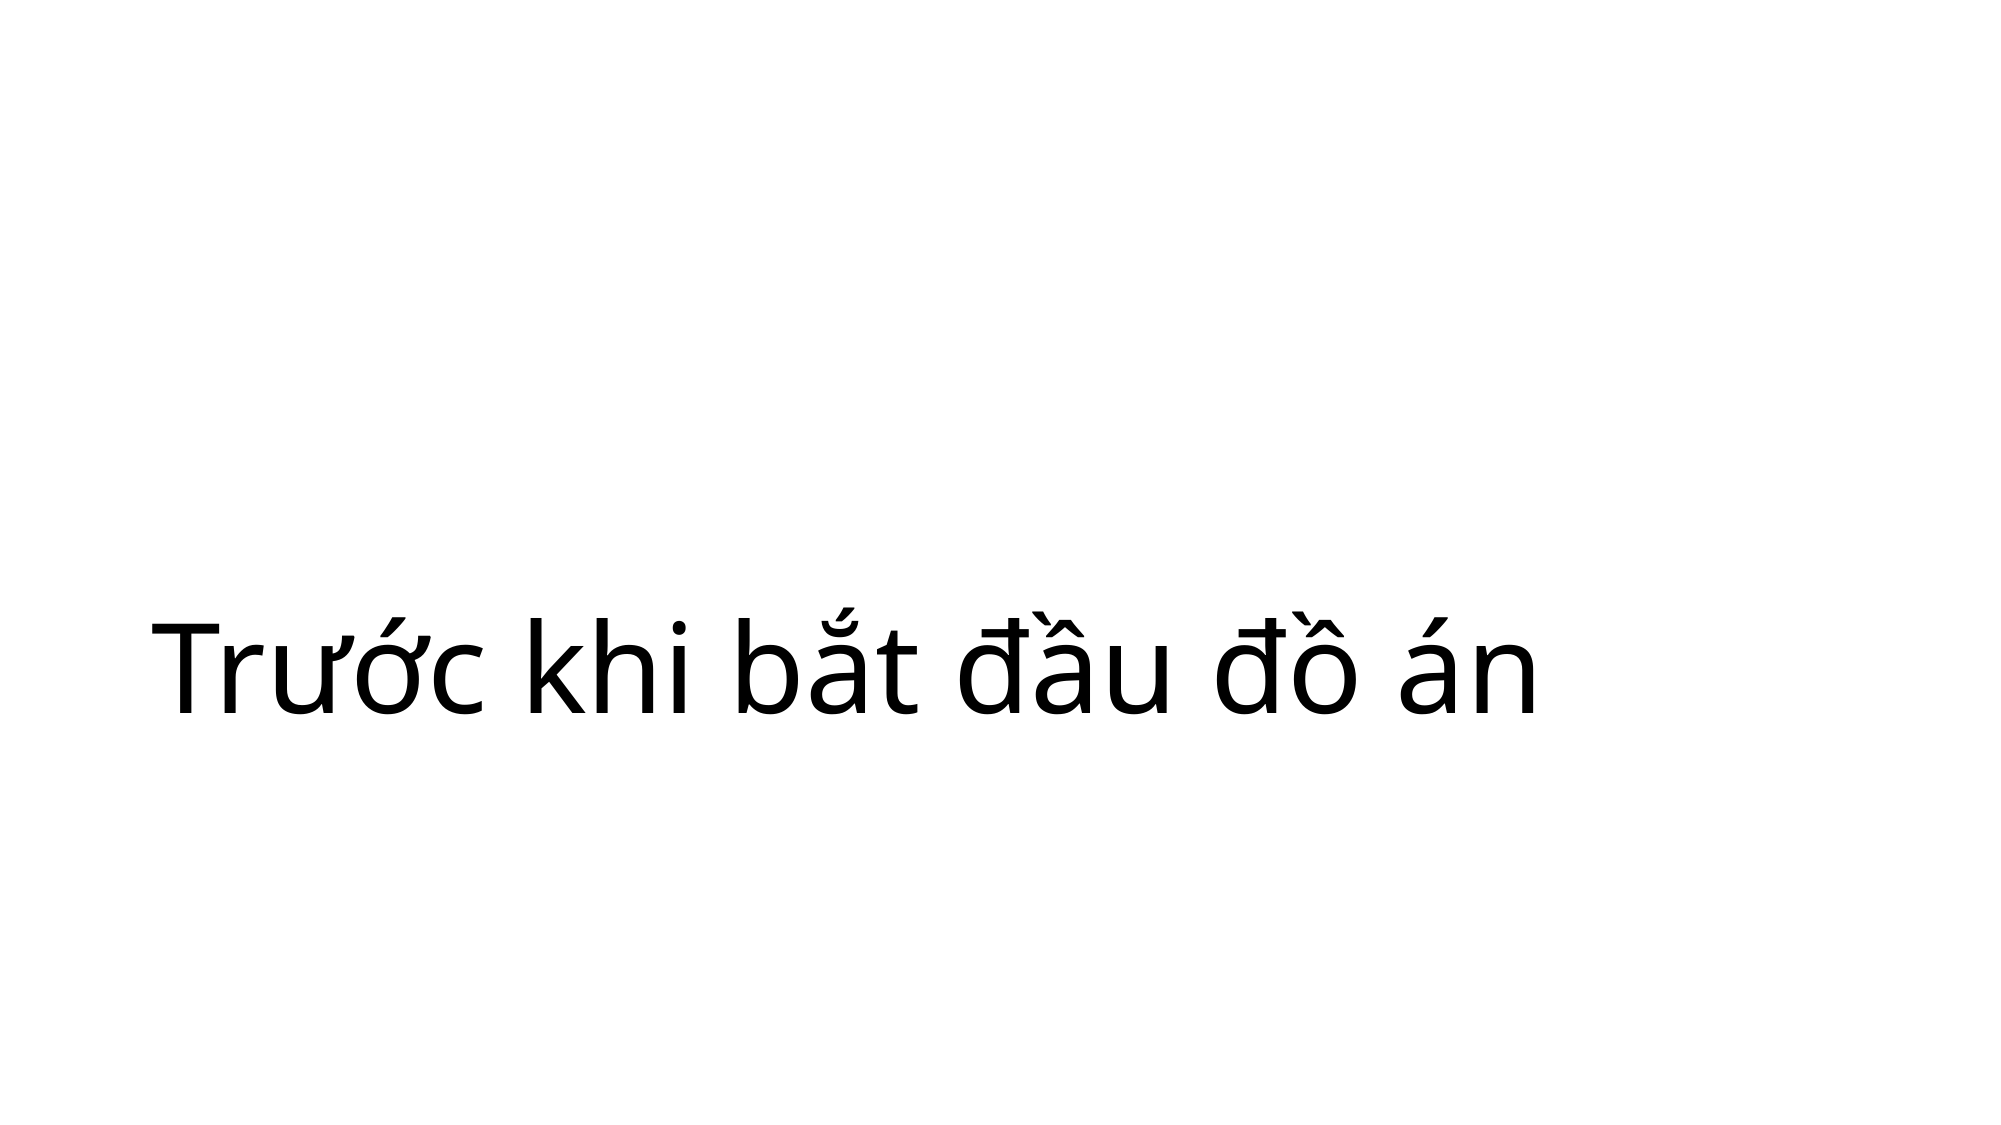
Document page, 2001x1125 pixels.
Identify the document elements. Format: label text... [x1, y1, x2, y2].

title Trước khi bắt đầu đồ án [136, 280, 1862, 749]
